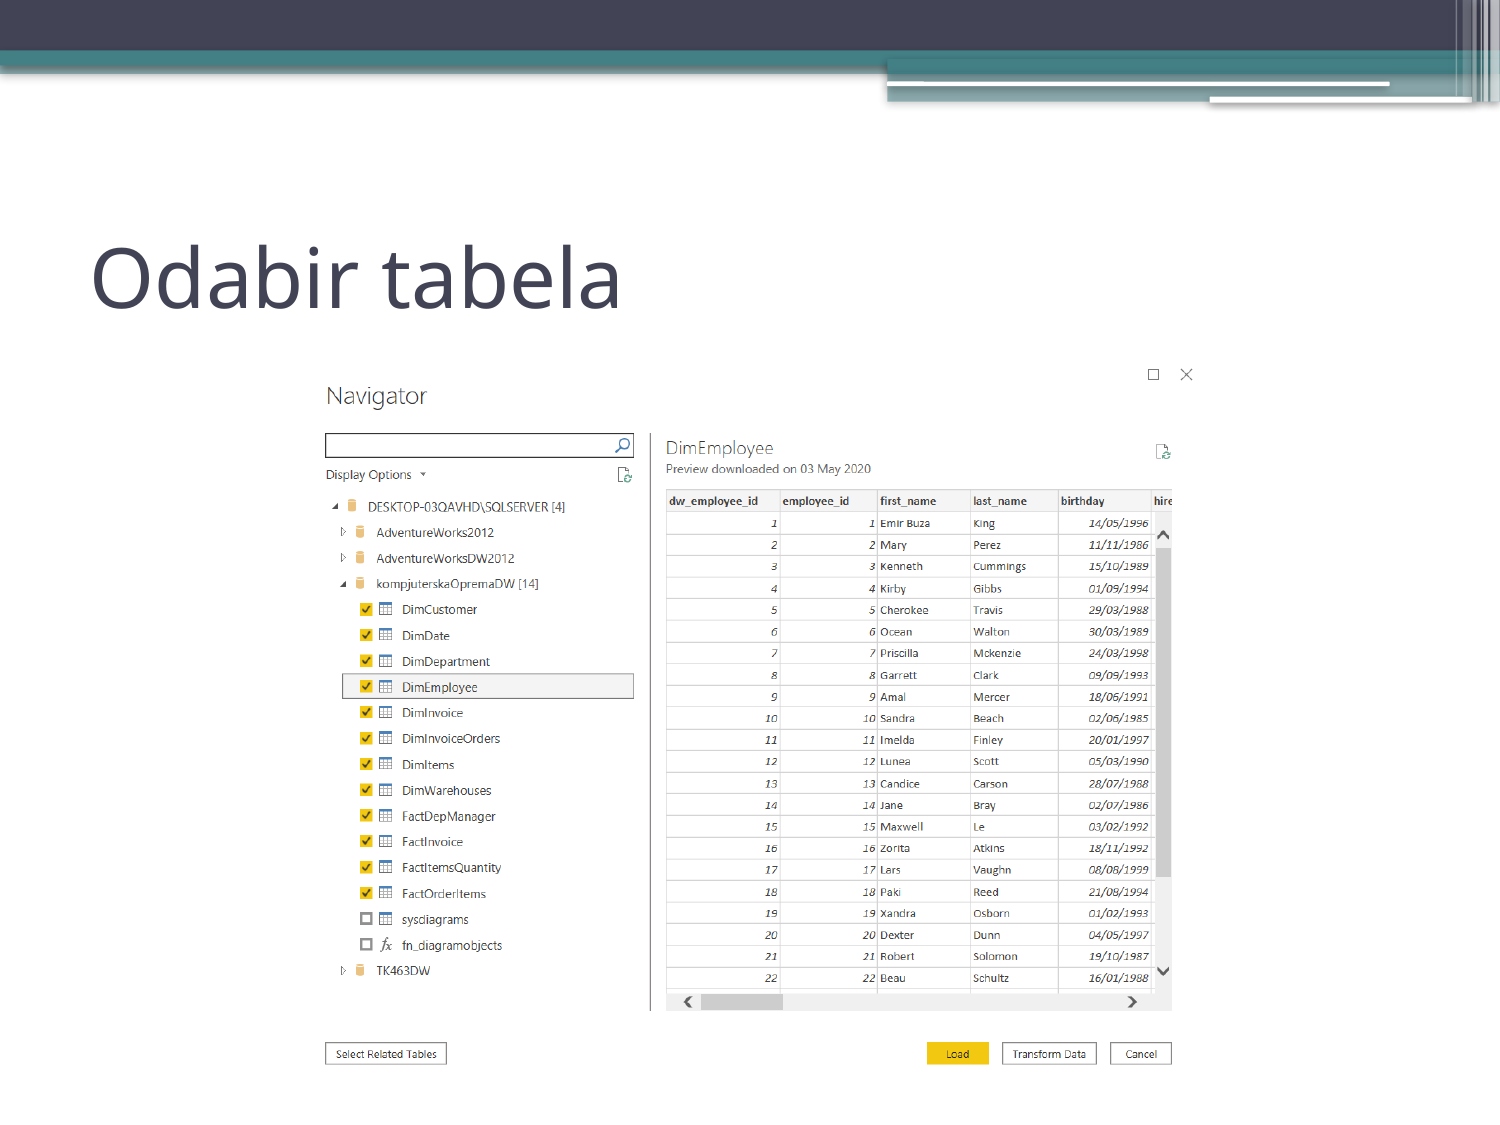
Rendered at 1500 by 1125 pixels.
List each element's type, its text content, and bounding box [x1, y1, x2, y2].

title Odabir tabela [75, 187, 1425, 363]
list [306, 368, 1194, 1079]
